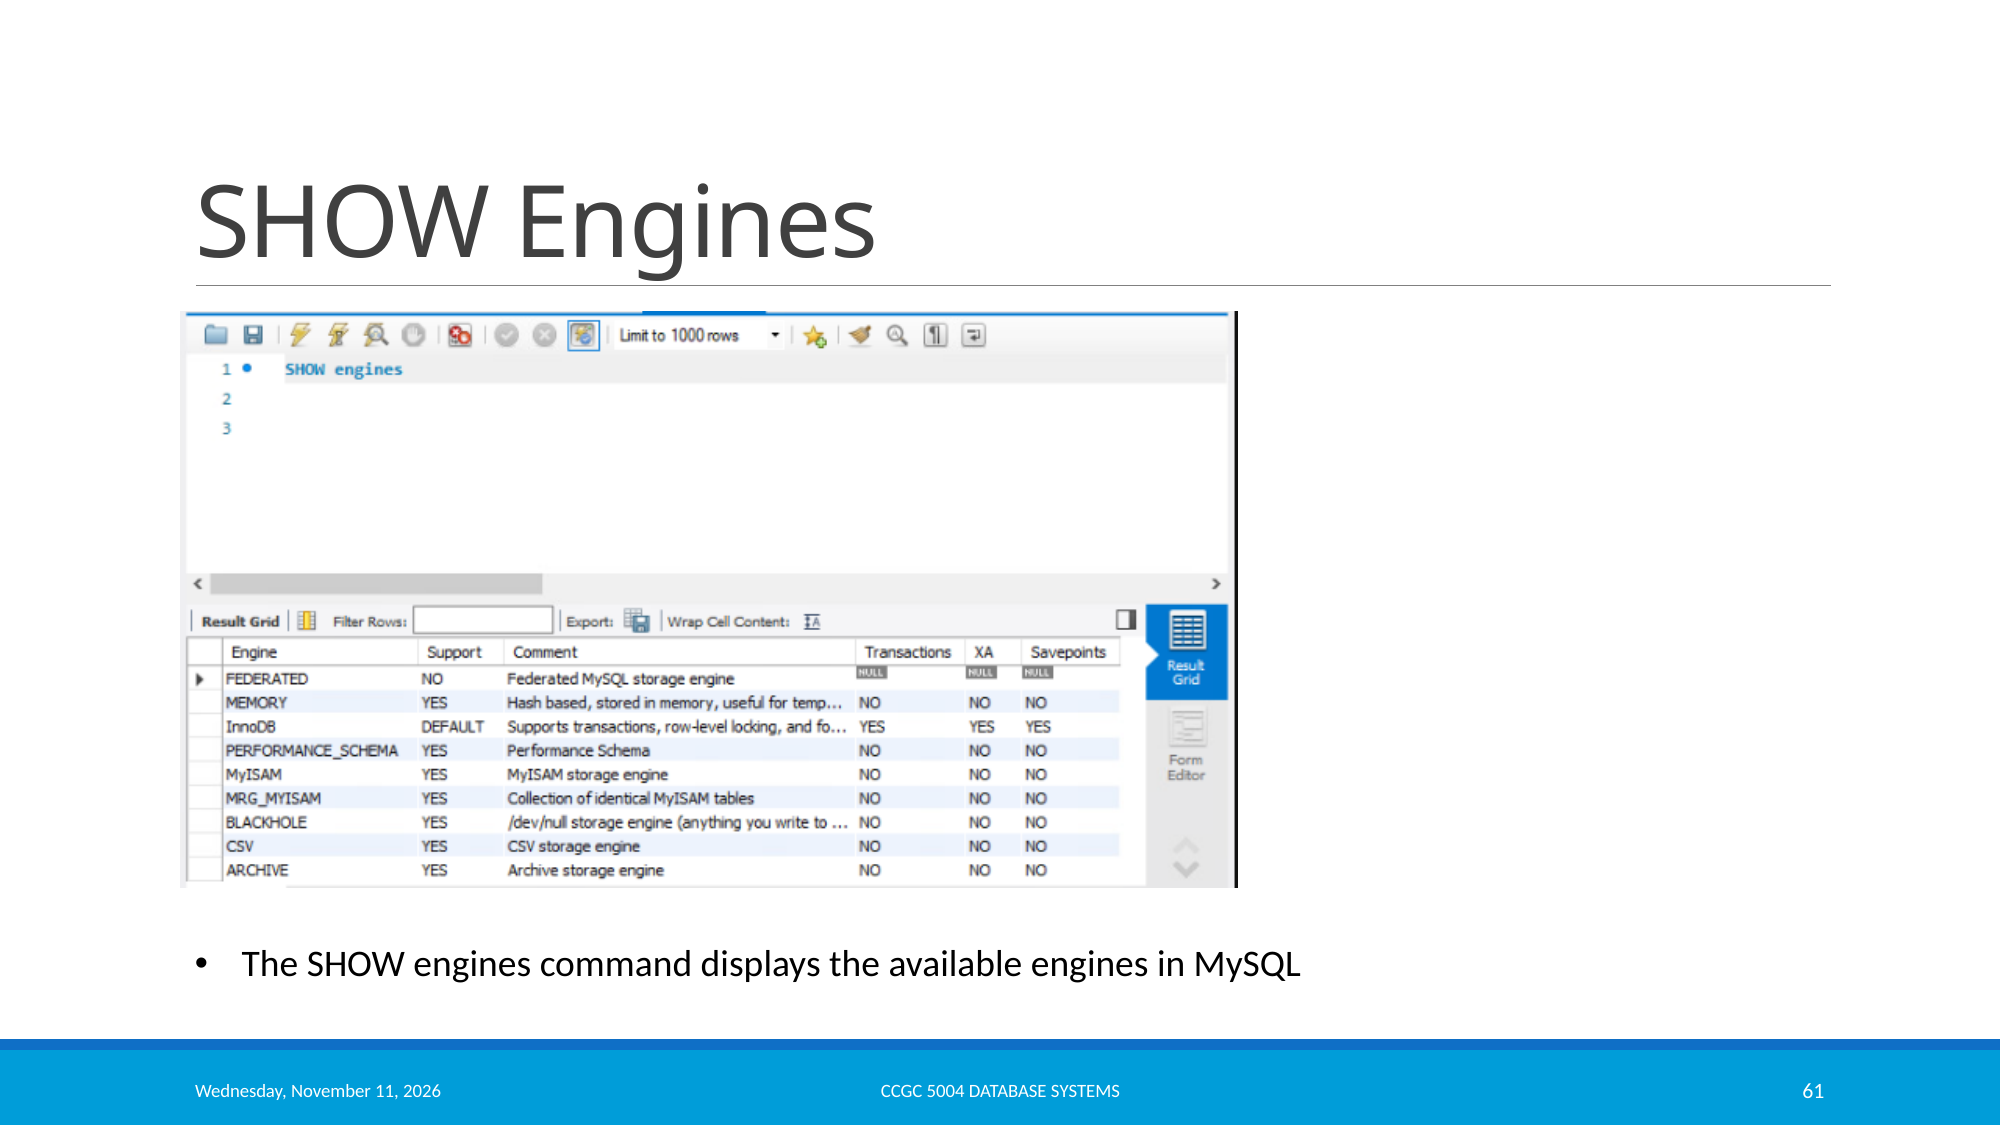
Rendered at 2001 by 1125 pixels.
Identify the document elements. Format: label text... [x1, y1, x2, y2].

title SHOW Engines [180, 47, 1830, 285]
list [179, 310, 1239, 889]
slide_number 61 [1624, 1059, 1840, 1120]
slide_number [180, 1059, 586, 1120]
text_box The SHOW engines command displays the available engines in MySQL [180, 932, 2000, 992]
footer CCGC 5004 Database Systems [604, 1059, 1396, 1120]
